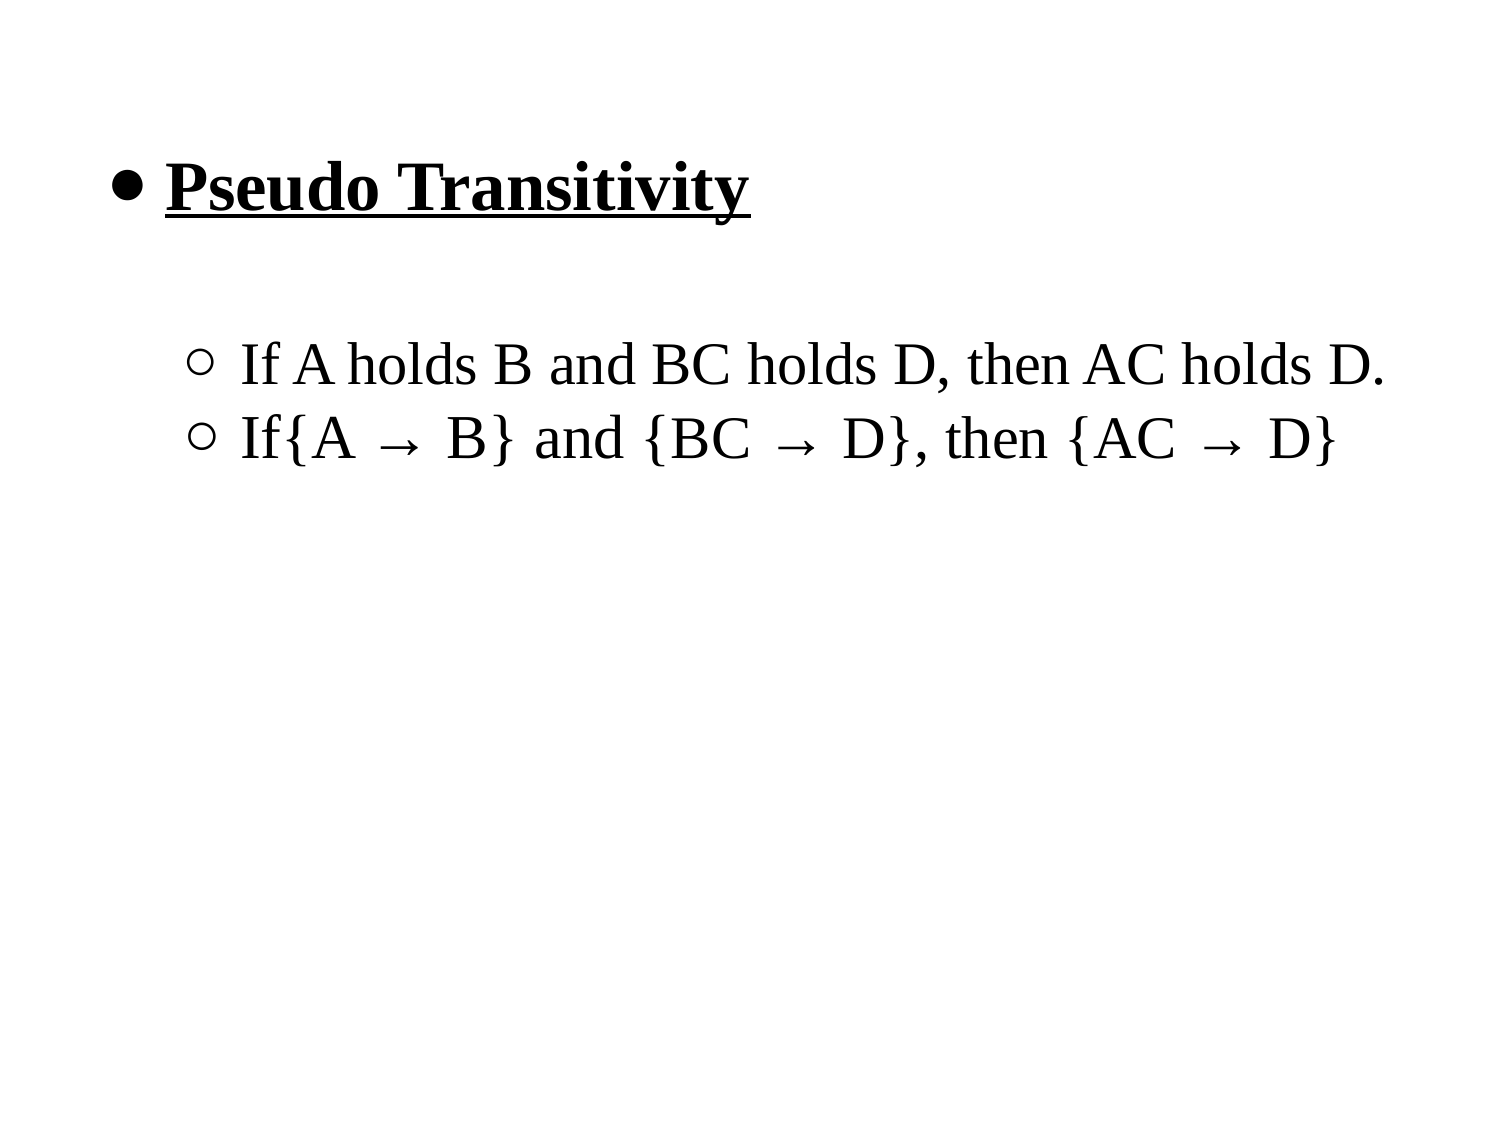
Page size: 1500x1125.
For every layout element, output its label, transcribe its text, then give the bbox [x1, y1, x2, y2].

list Pseudo Transitivity If A holds B and BC holds D, then AC holds D. If{A → B} and {BC → D}, then {AC → D} [75, 131, 1425, 1005]
